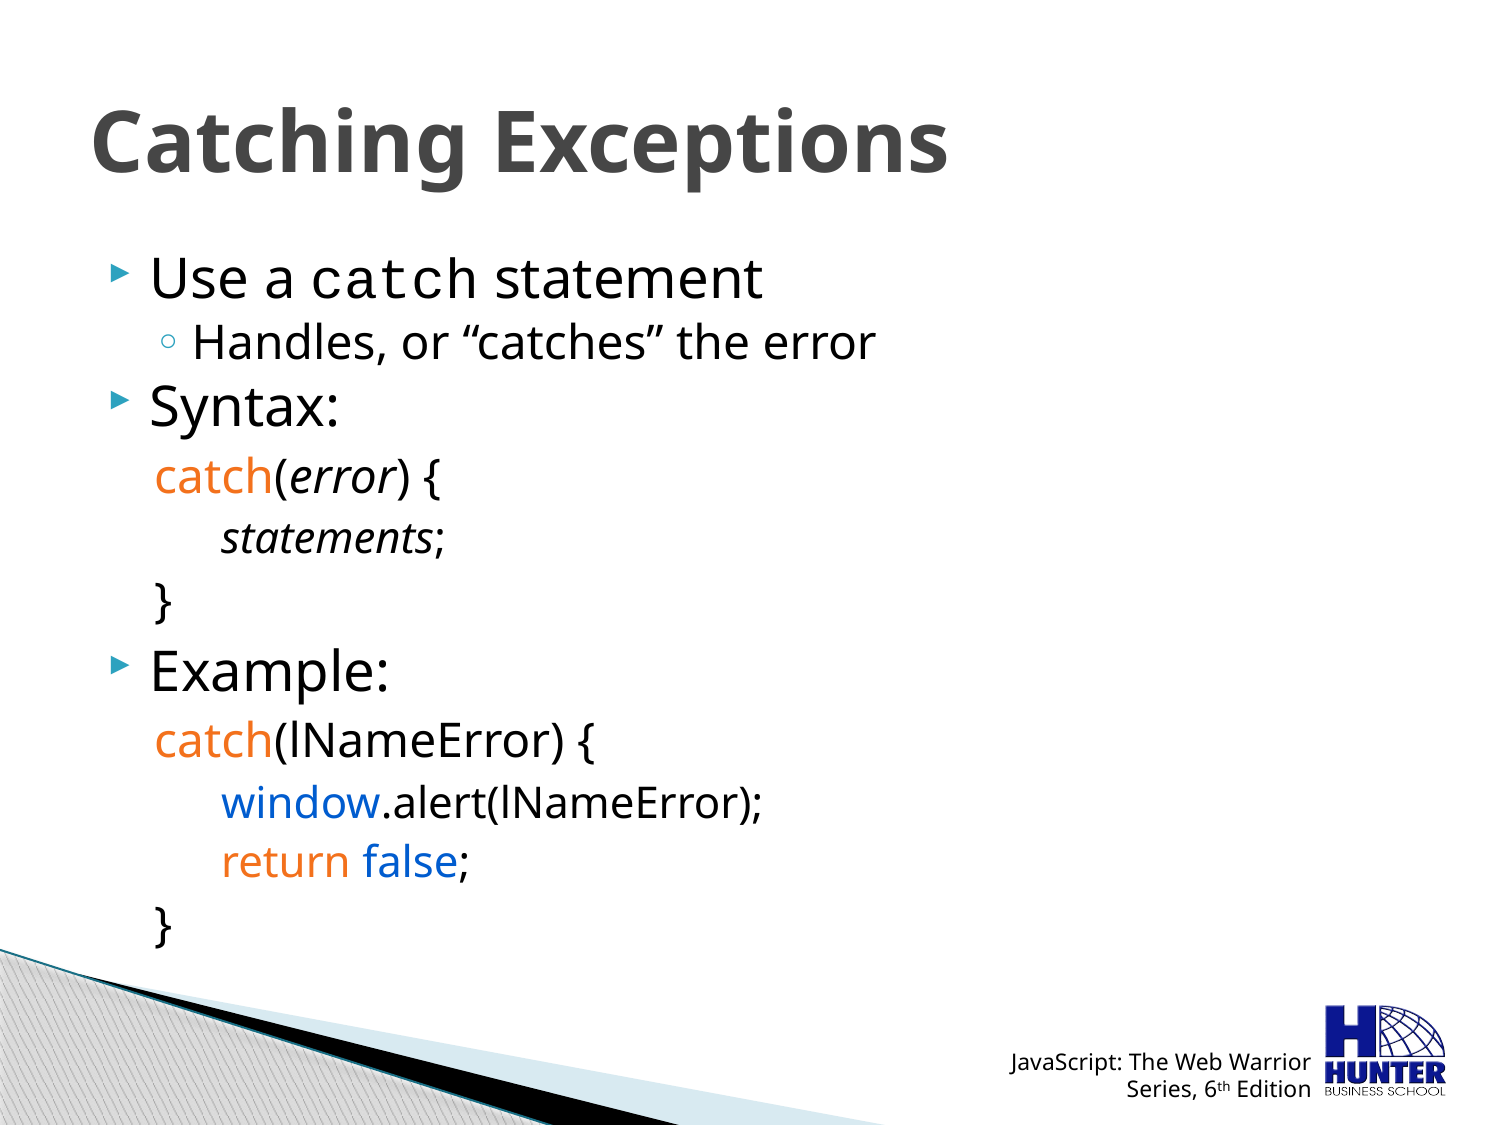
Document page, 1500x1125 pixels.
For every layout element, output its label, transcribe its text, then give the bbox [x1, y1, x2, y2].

picture [1325, 1005, 1446, 1097]
list Use a catch statement Handles, or “catches” the error Syntax: catch(error) { statements; } Example: catch(lNameError) { window.alert(lNameError); return false; } [75, 243, 1425, 986]
title Catching Exceptions [75, 45, 1425, 233]
